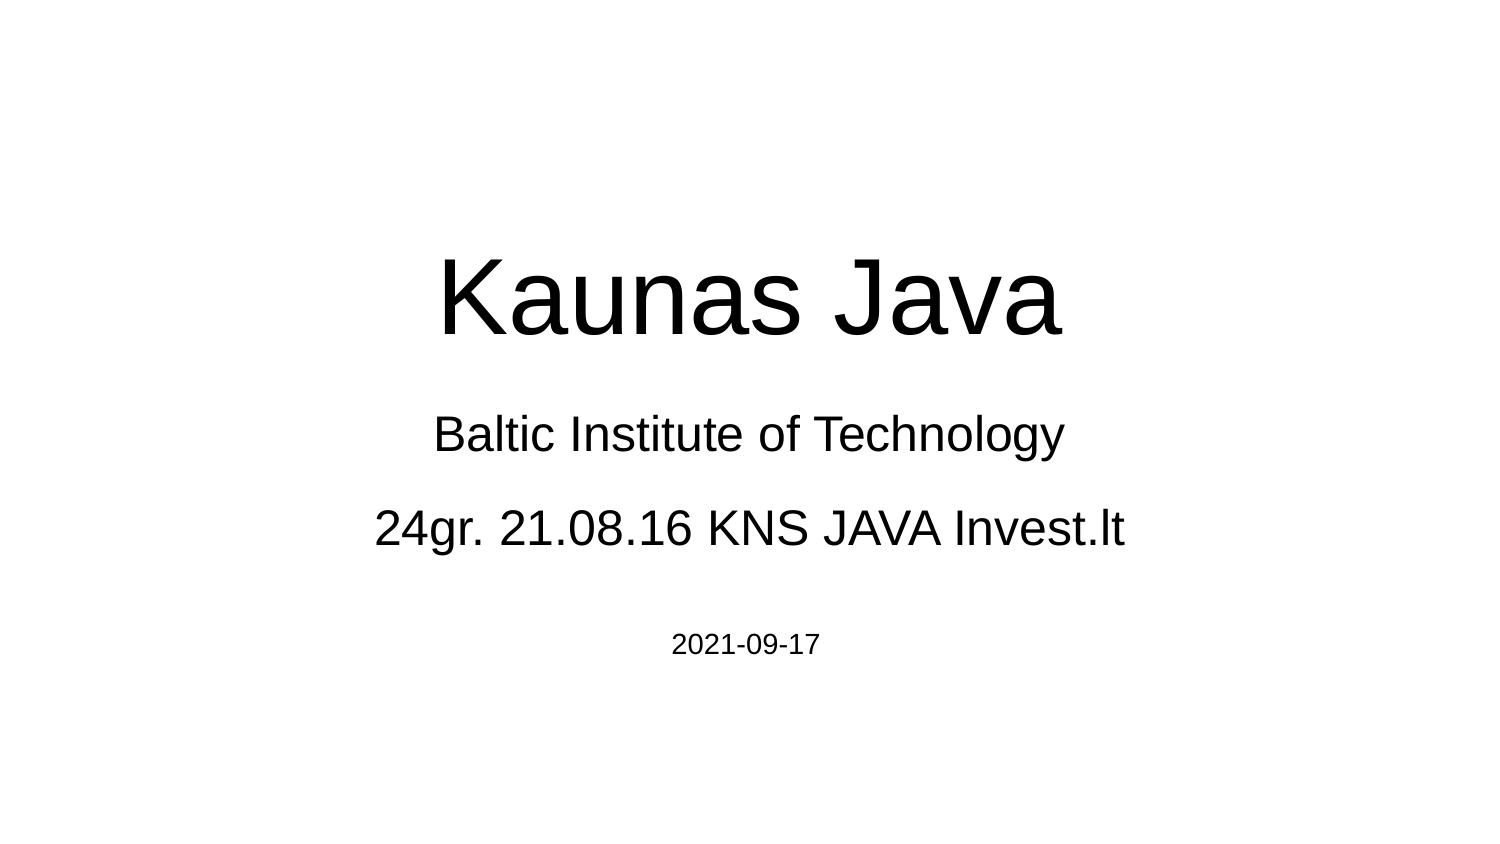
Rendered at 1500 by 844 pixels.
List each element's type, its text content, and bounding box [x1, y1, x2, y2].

title Kaunas Java [51, 167, 1449, 372]
subtitle Baltic Institute of Technology 24gr. 21.08.16 KNS JAVA Invest.lt [51, 377, 1449, 605]
text_box 2021-09-17 [656, 610, 844, 676]
